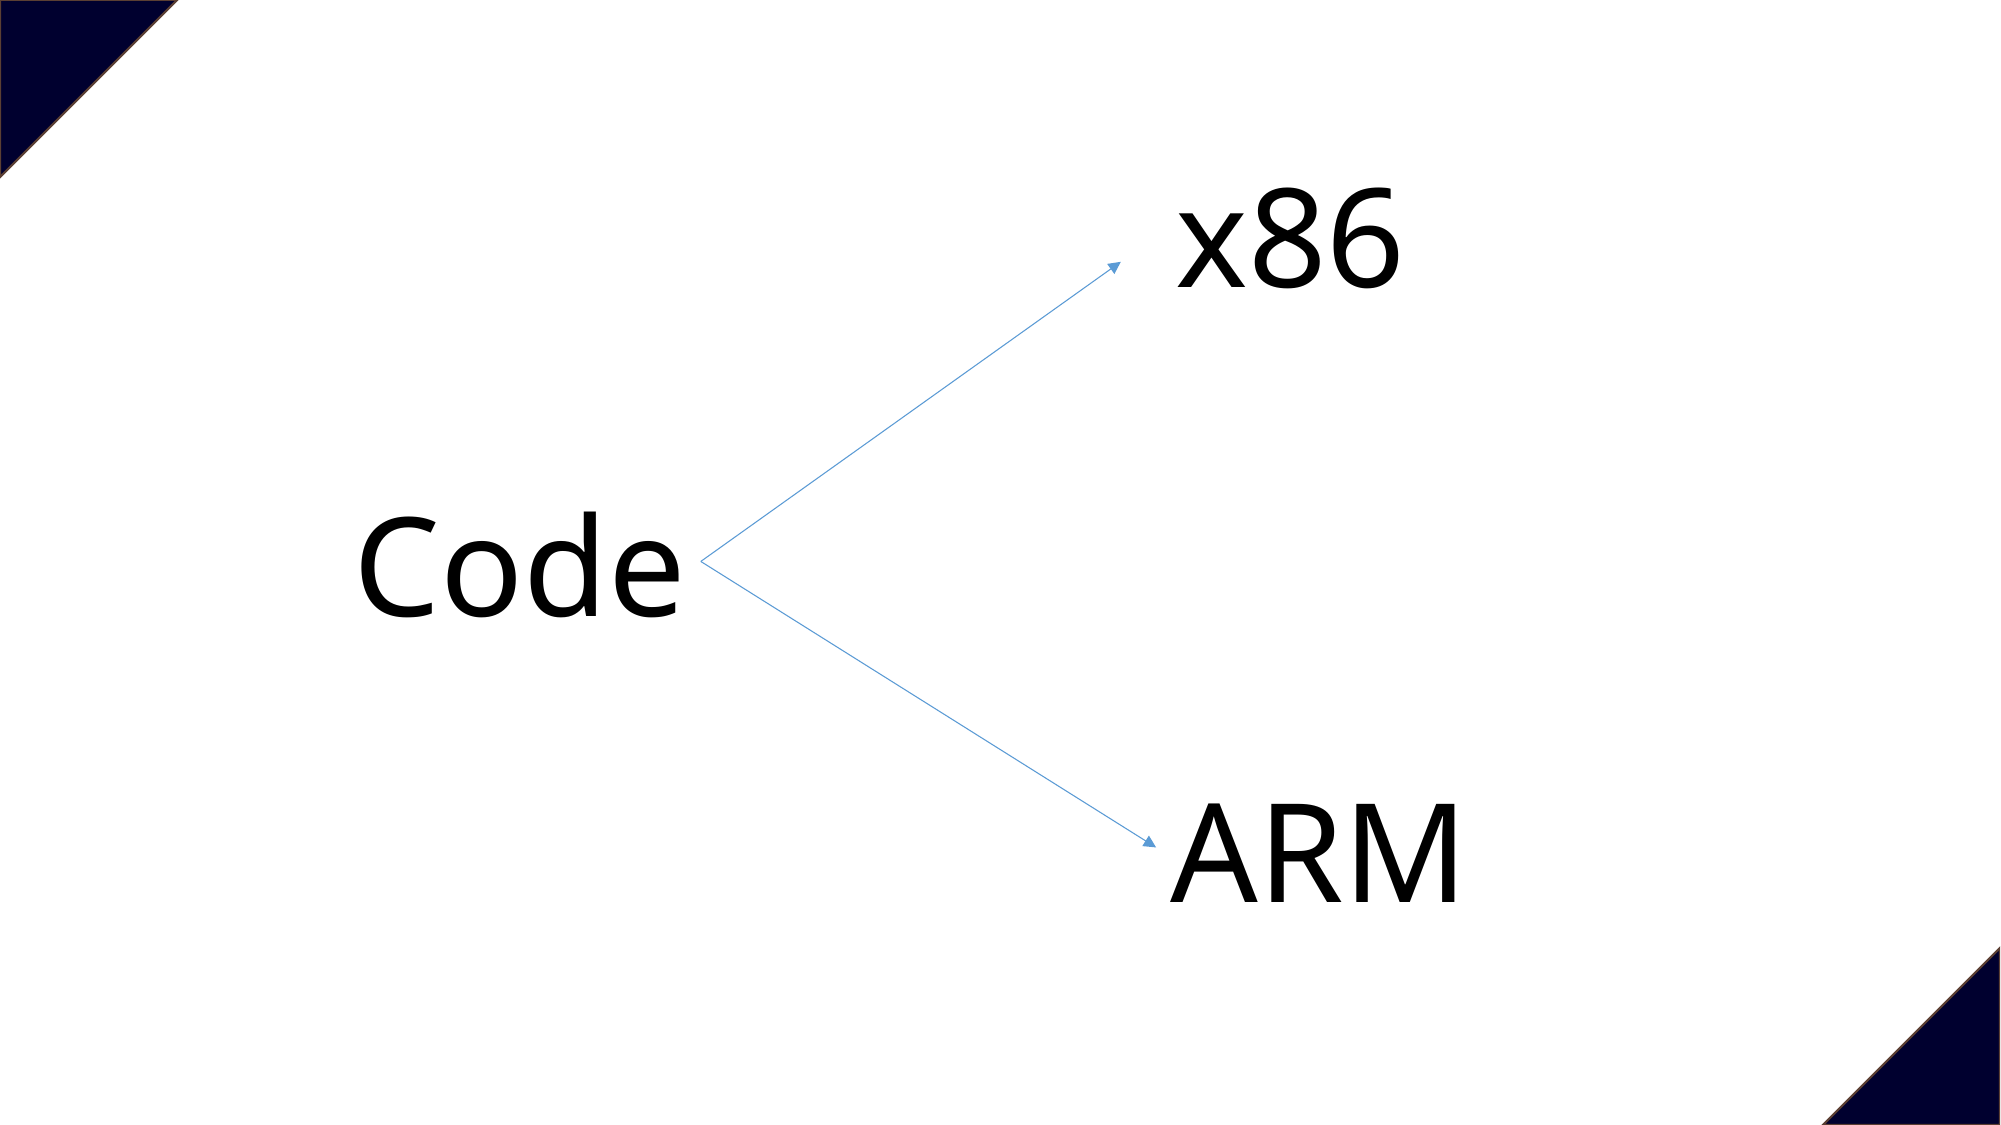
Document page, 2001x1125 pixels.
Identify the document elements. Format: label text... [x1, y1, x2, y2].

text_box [700, 562, 1155, 849]
text_box Code [339, 471, 700, 652]
text_box x86 [1160, 142, 1421, 323]
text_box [700, 261, 1121, 562]
text_box ARM [1156, 757, 1484, 938]
